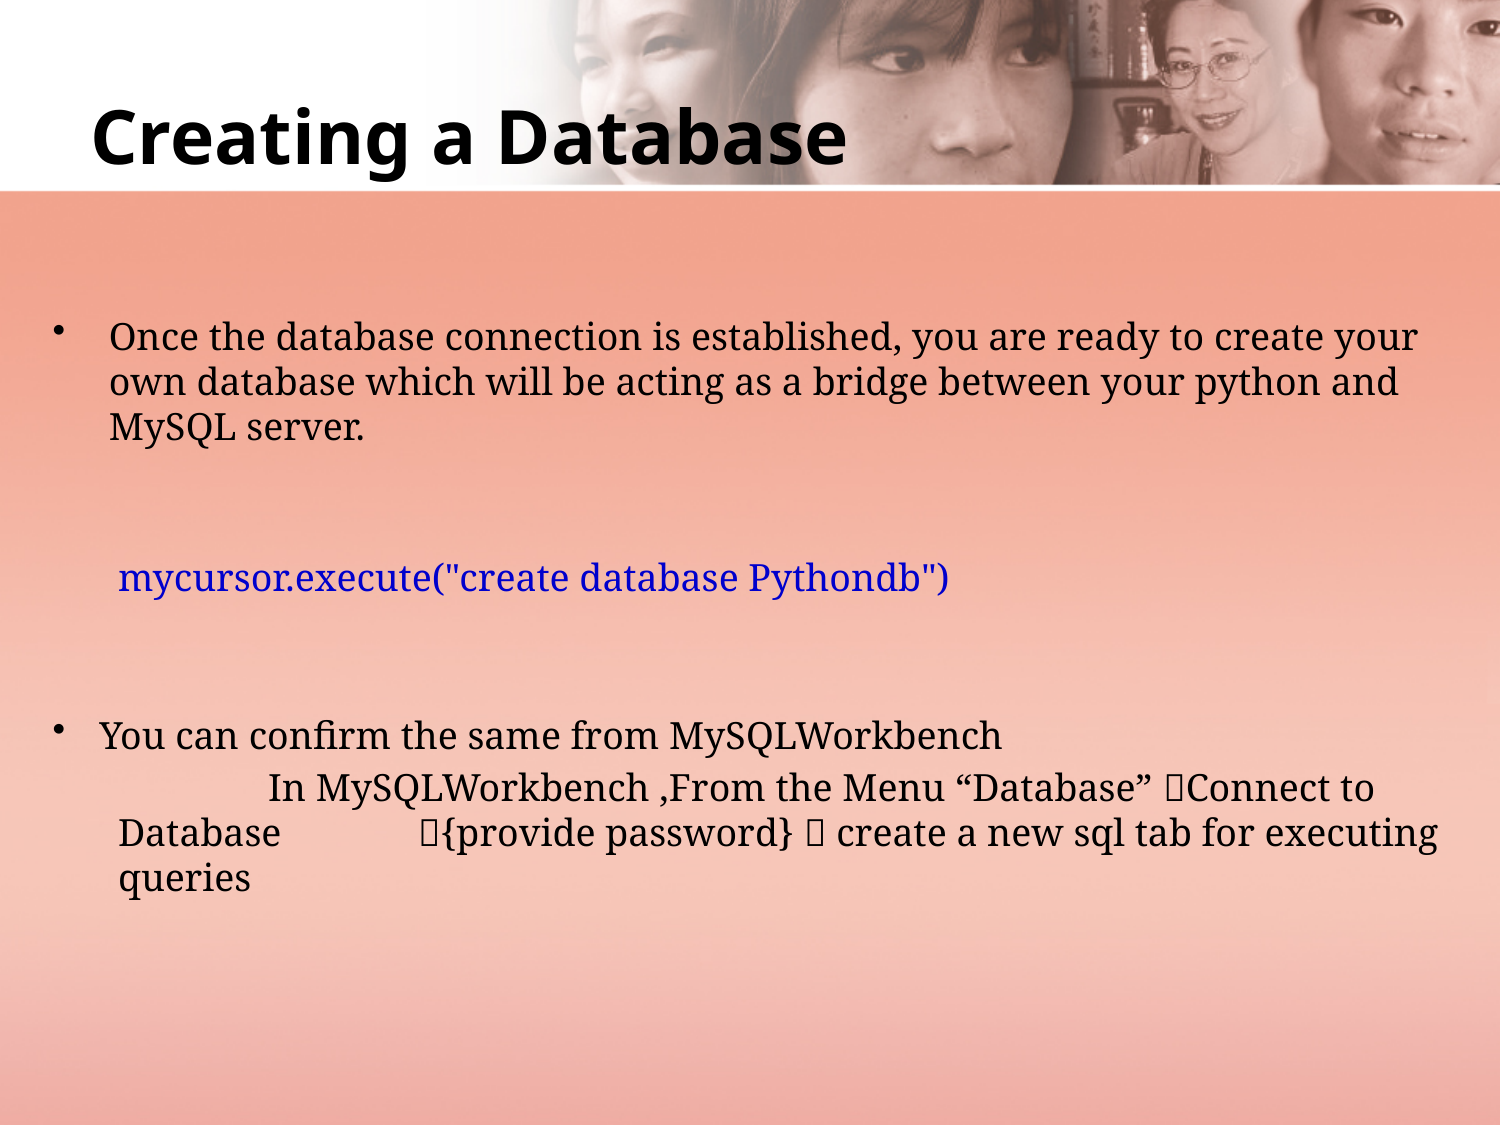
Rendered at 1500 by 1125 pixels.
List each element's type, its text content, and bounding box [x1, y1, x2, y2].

list Once the database connection is established, you are ready to create your own database which will be acting as a bridge between your python and MySQL server. mycursor.execute("create database Pythondb") You can confirm the same from MySQLWorkbench In MySQLWorkbench ,From the Menu “Database” Connect to Database {provide password}  create a new sql tab for executing queries [37, 200, 1500, 1125]
picture [0, 0, 1500, 1125]
title Creating a Database [75, 12, 1188, 188]
